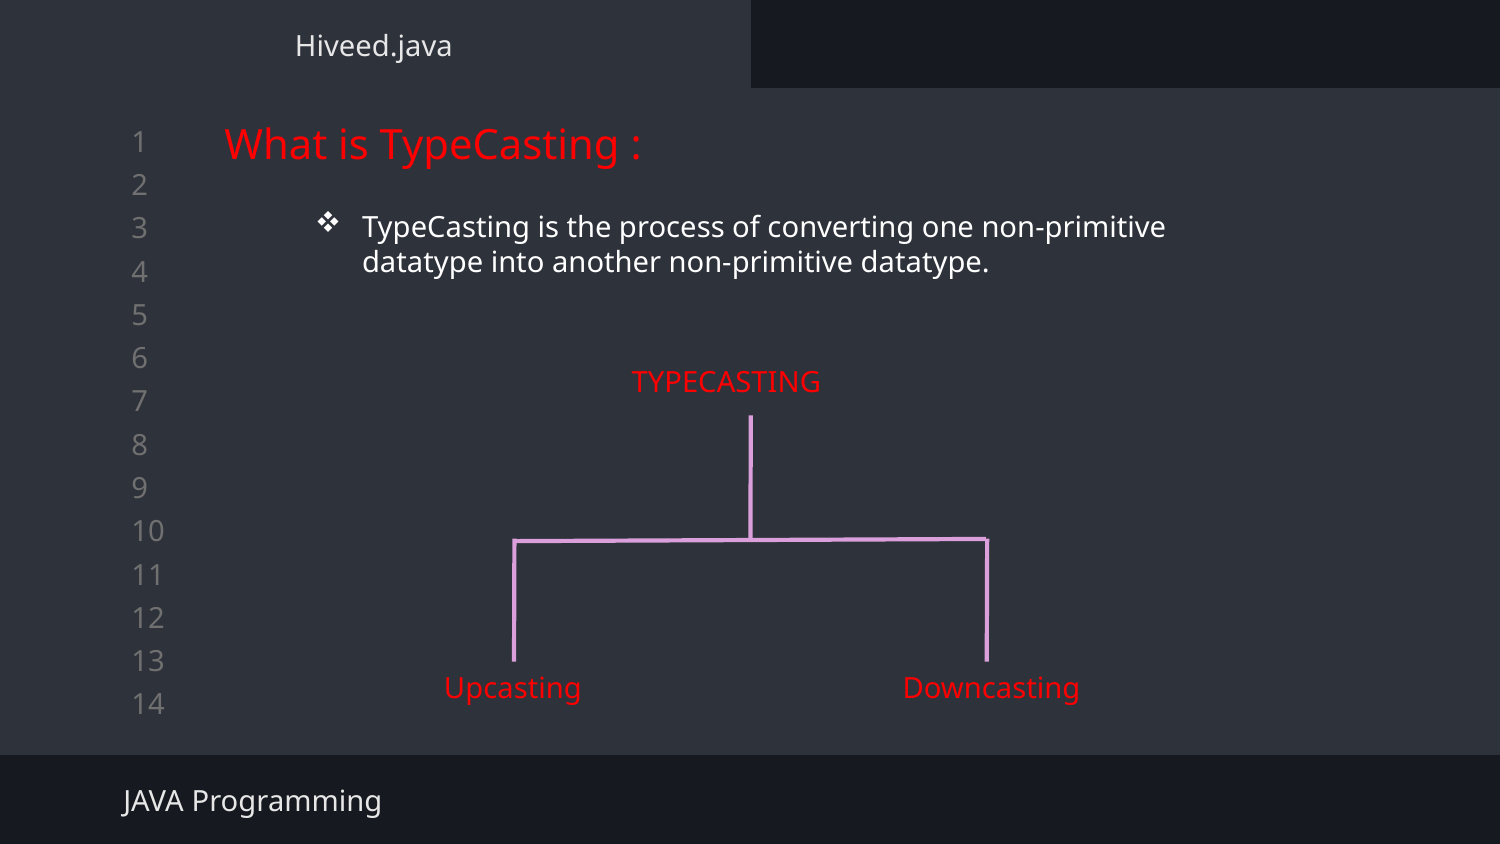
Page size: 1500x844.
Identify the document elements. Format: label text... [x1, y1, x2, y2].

text_box Downcasting [888, 661, 1115, 712]
text_box TypeCasting is the process of converting one non-primitive datatype into another non-primitive datatype. [300, 200, 1289, 286]
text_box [515, 538, 986, 542]
text_box What is TypeCasting : [209, 110, 952, 176]
subtitle JAVA Programming [108, 770, 907, 829]
text_box Upcasting [429, 661, 644, 712]
subtitle Hiveed.java [0, 15, 749, 74]
text_box TYPECASTING [616, 356, 972, 406]
